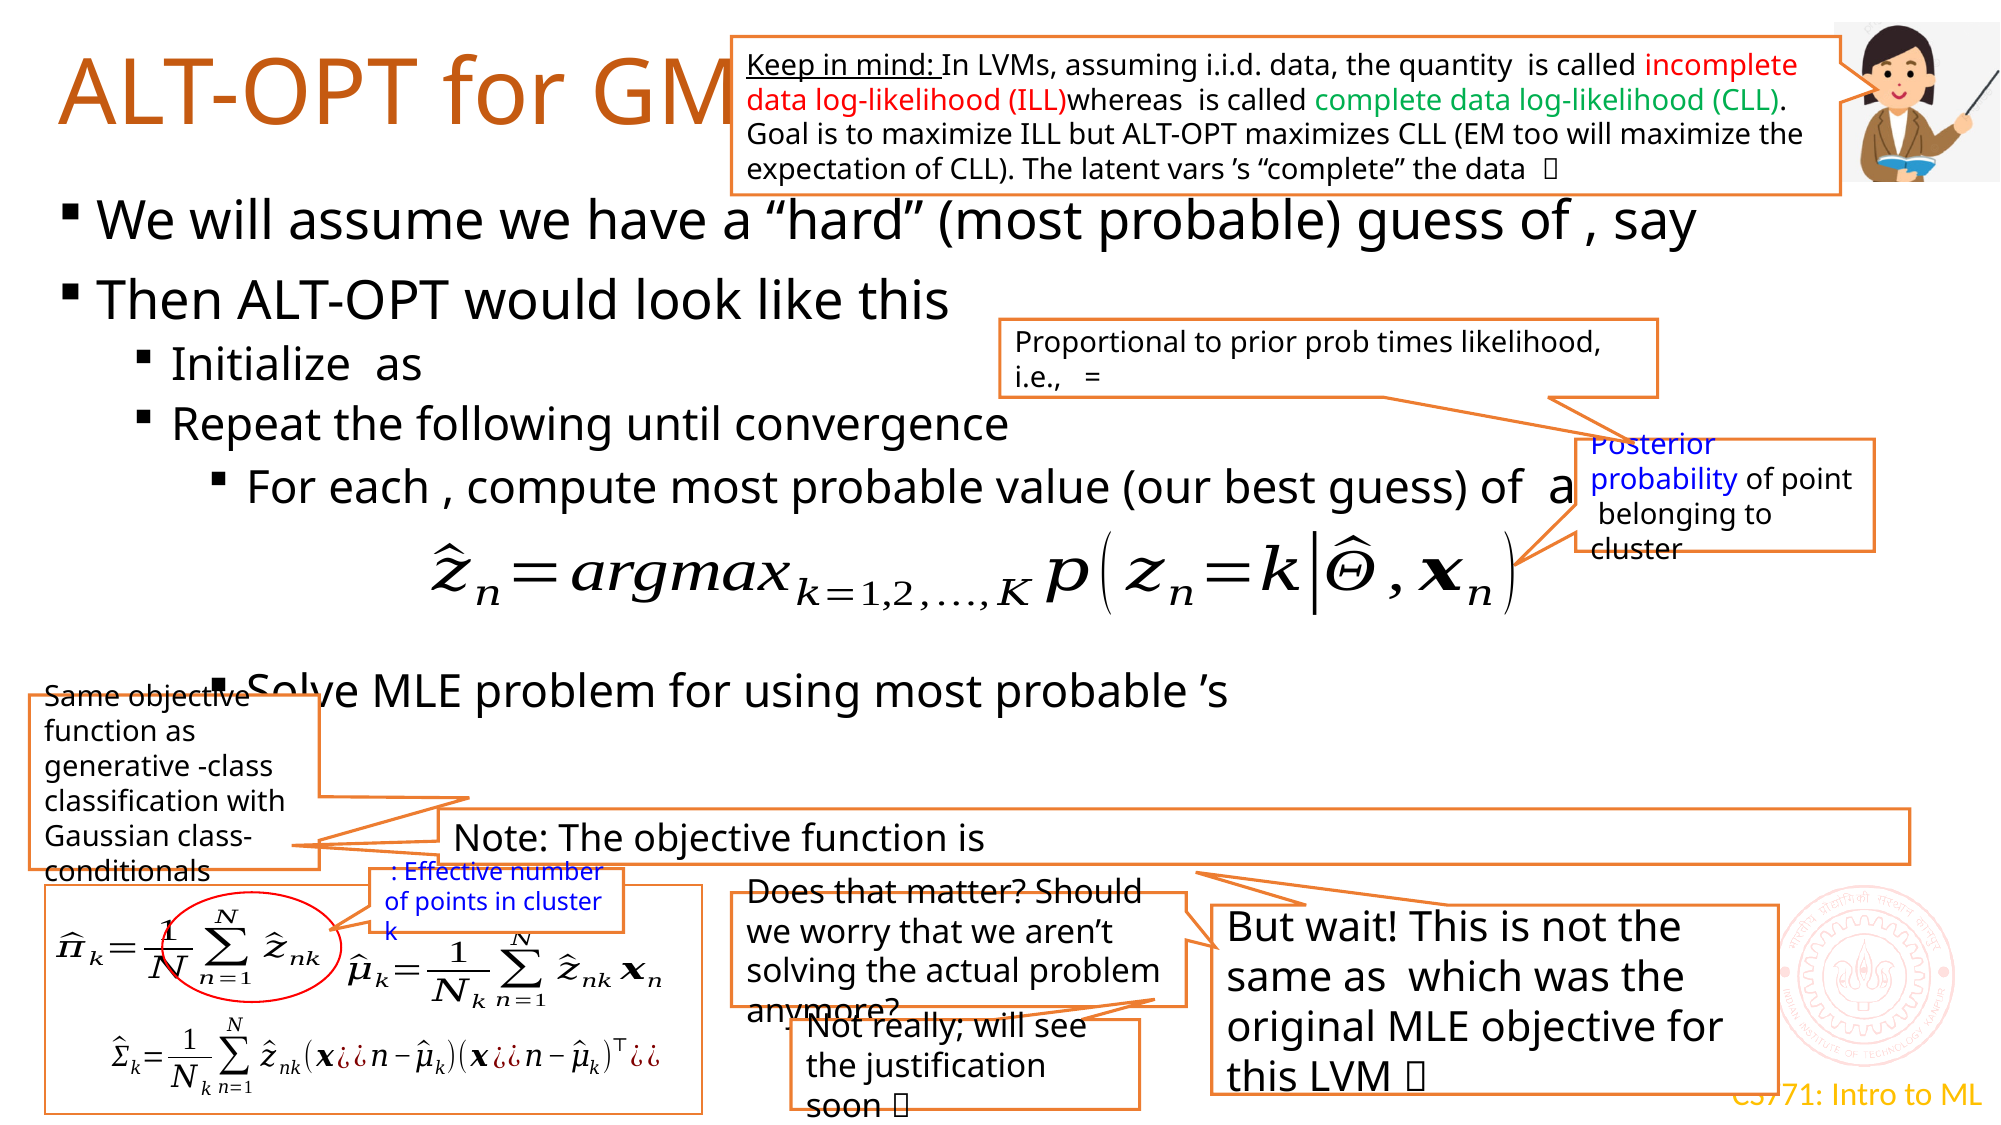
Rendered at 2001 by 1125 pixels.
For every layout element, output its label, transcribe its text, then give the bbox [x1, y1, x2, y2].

picture [1834, 22, 2000, 182]
text_box [44, 884, 703, 1115]
text_box [161, 891, 343, 1004]
text_box Not really; will see the justification soon  [790, 998, 1156, 1111]
text_box Does that matter? Should we worry that we aren’t solving the actual problem anymore? [730, 891, 1219, 1008]
title ALT-OPT for GMM [43, 27, 1834, 163]
